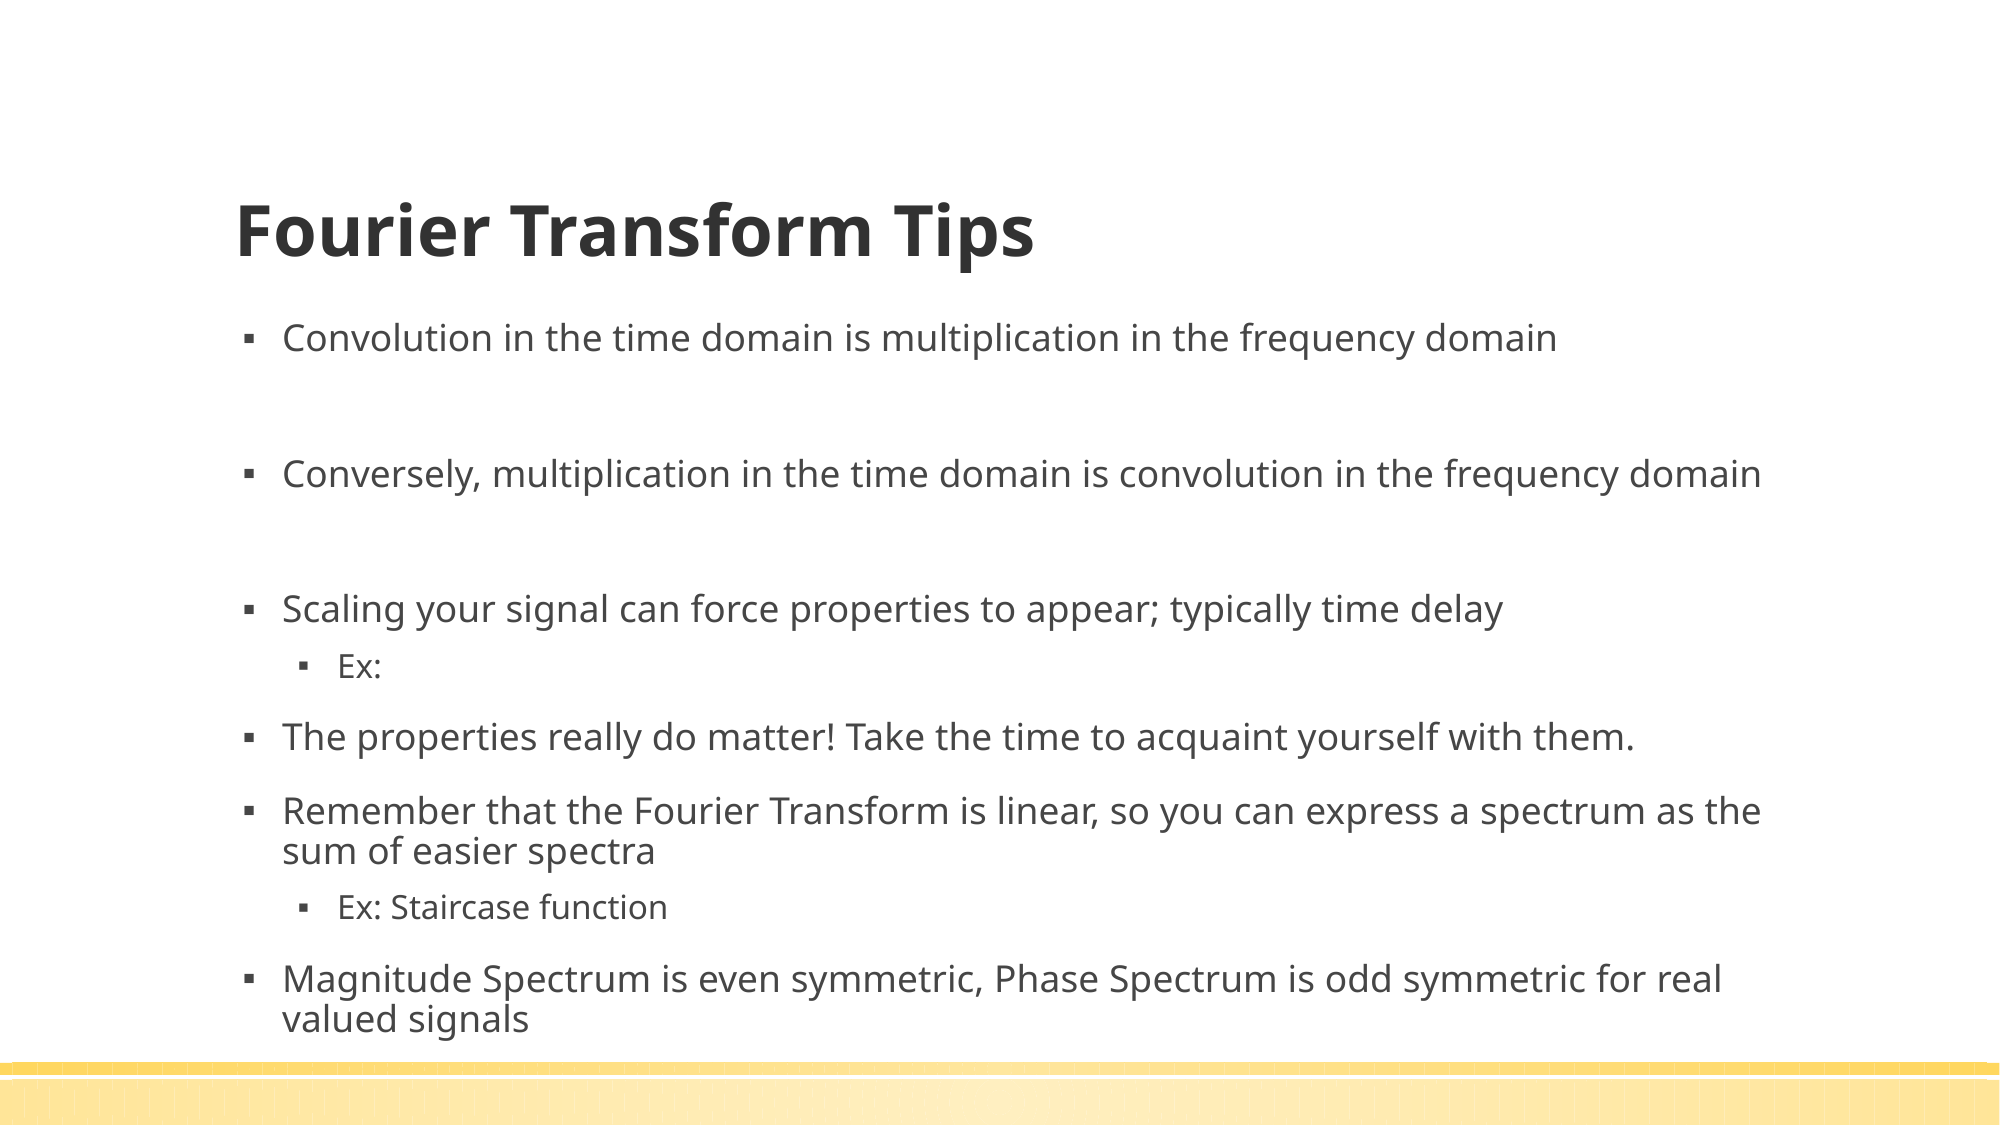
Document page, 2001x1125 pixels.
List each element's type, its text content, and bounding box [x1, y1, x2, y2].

title Fourier Transform Tips [219, 76, 1780, 279]
